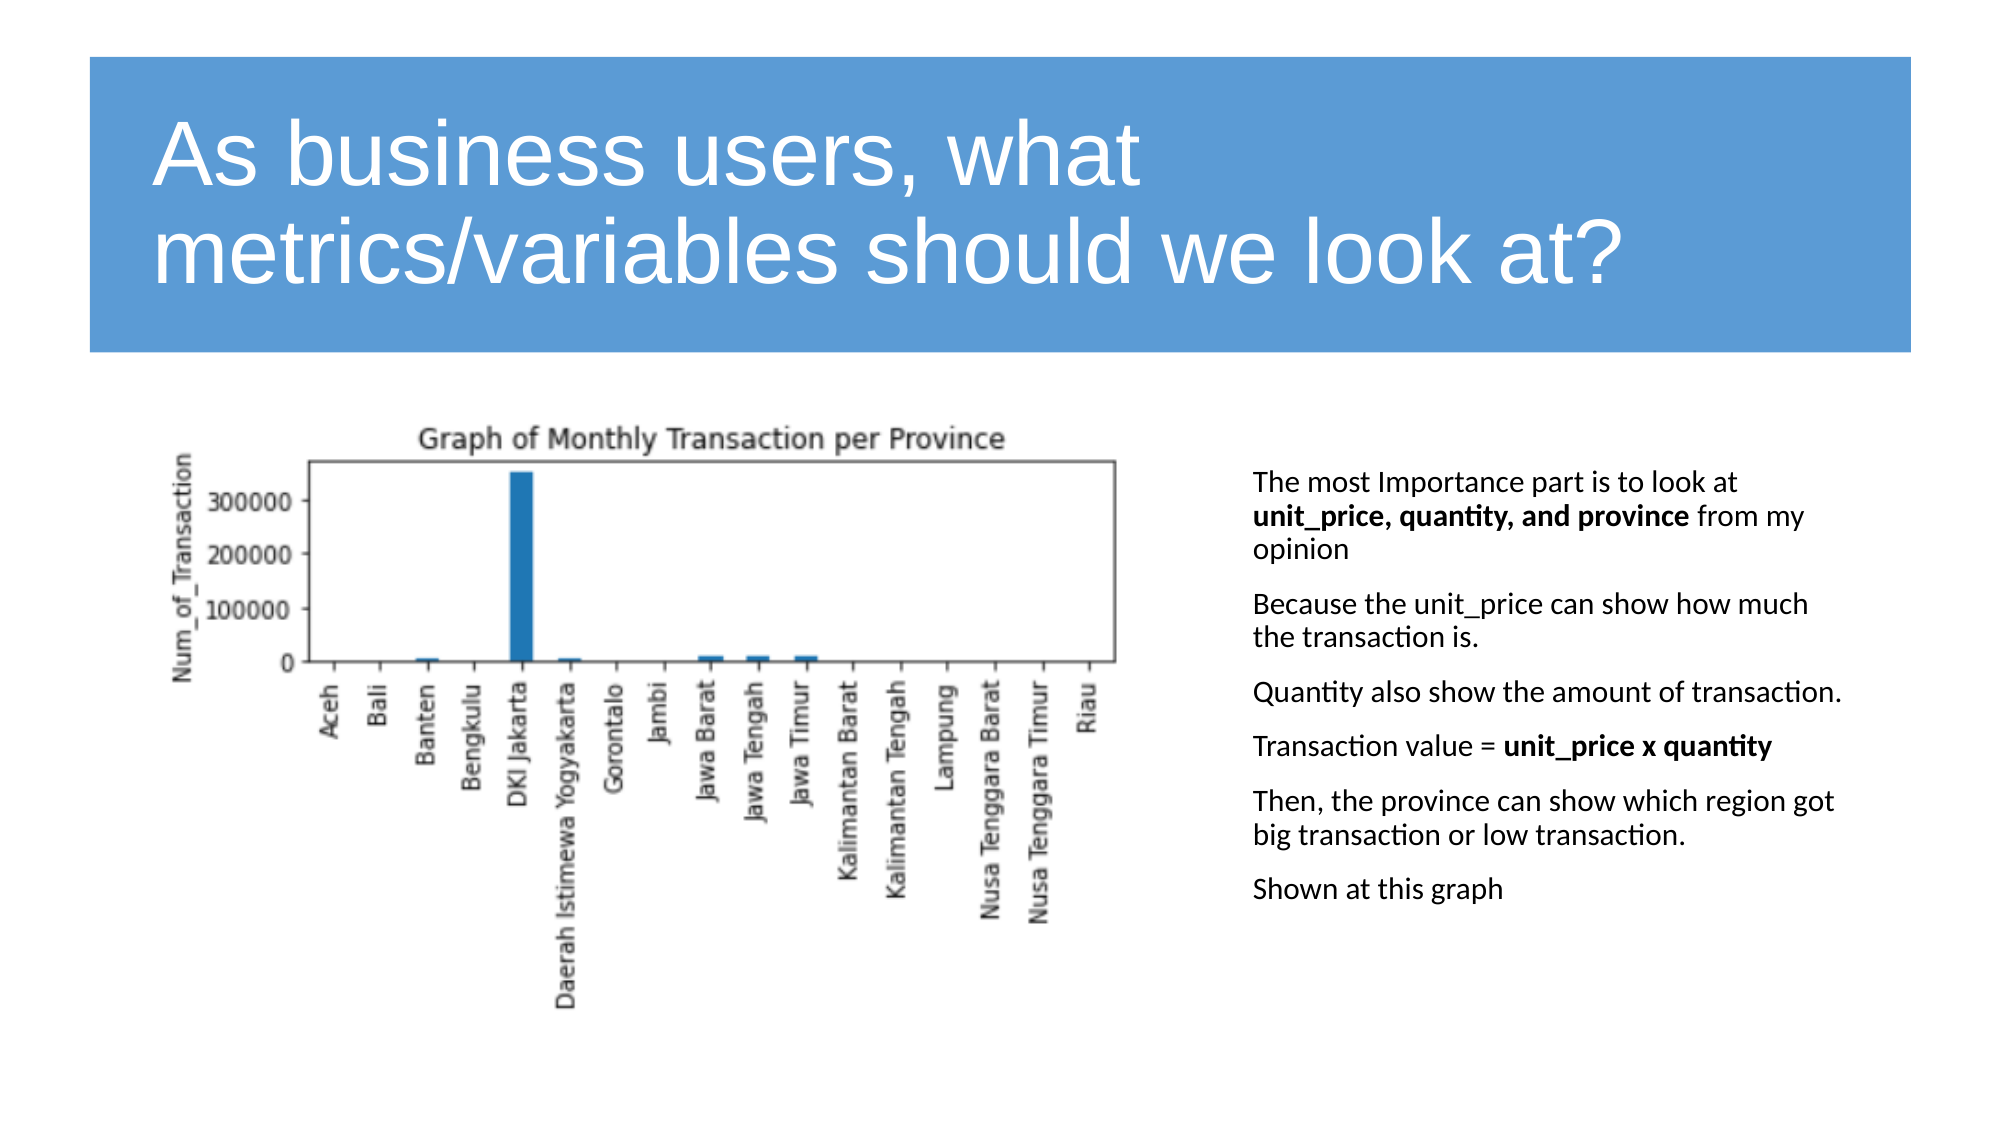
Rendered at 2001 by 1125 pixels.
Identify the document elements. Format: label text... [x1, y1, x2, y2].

picture [137, 412, 1161, 1014]
title As business users, what metrics/variables should we look at? [137, 96, 1863, 314]
text_box [89, 56, 1912, 353]
list The most Importance part is to look at unit_price, quantity, and province from my opinion Because the unit_price can show how much the transaction is. Quantity also show the amount of transaction. Transaction value = unit_price x quantity Then, the province can show which region got big transaction or low transaction. Shown at this graph [1237, 412, 1862, 1014]
